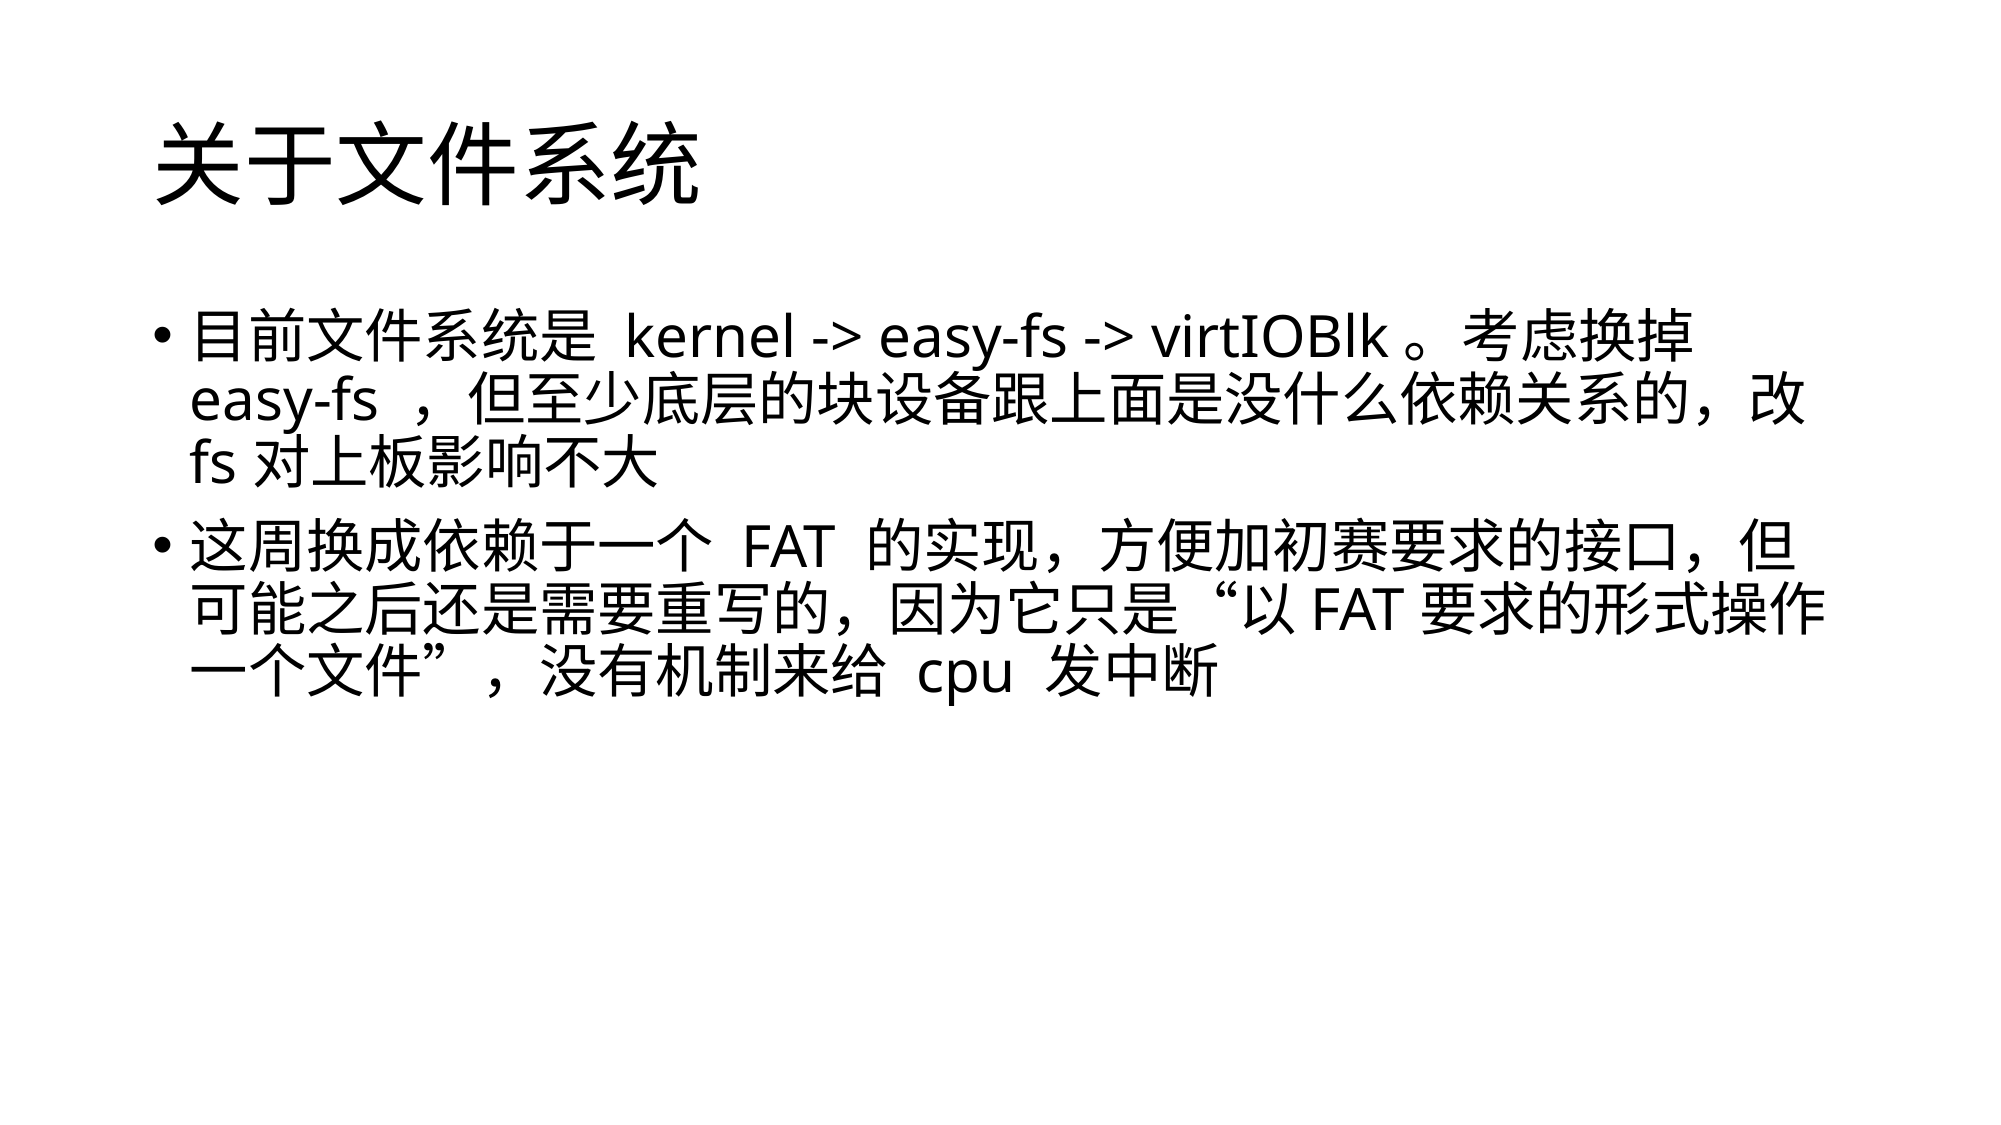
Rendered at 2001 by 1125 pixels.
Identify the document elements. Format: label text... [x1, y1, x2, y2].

title 关于文件系统 [137, 59, 1863, 278]
list 目前文件系统是 kernel -> easy-fs -> virtIOBlk。考虑换掉 easy-fs ，但至少底层的块设备跟上面是没什么依赖关系的，改fs对上板影响不大 这周换成依赖于一个 FAT 的实现，方便加初赛要求的接口，但可能之后还是需要重写的，因为它只是“以FAT要求的形式操作一个文件”，没有机制来给 cpu 发中断 [137, 299, 1863, 1014]
